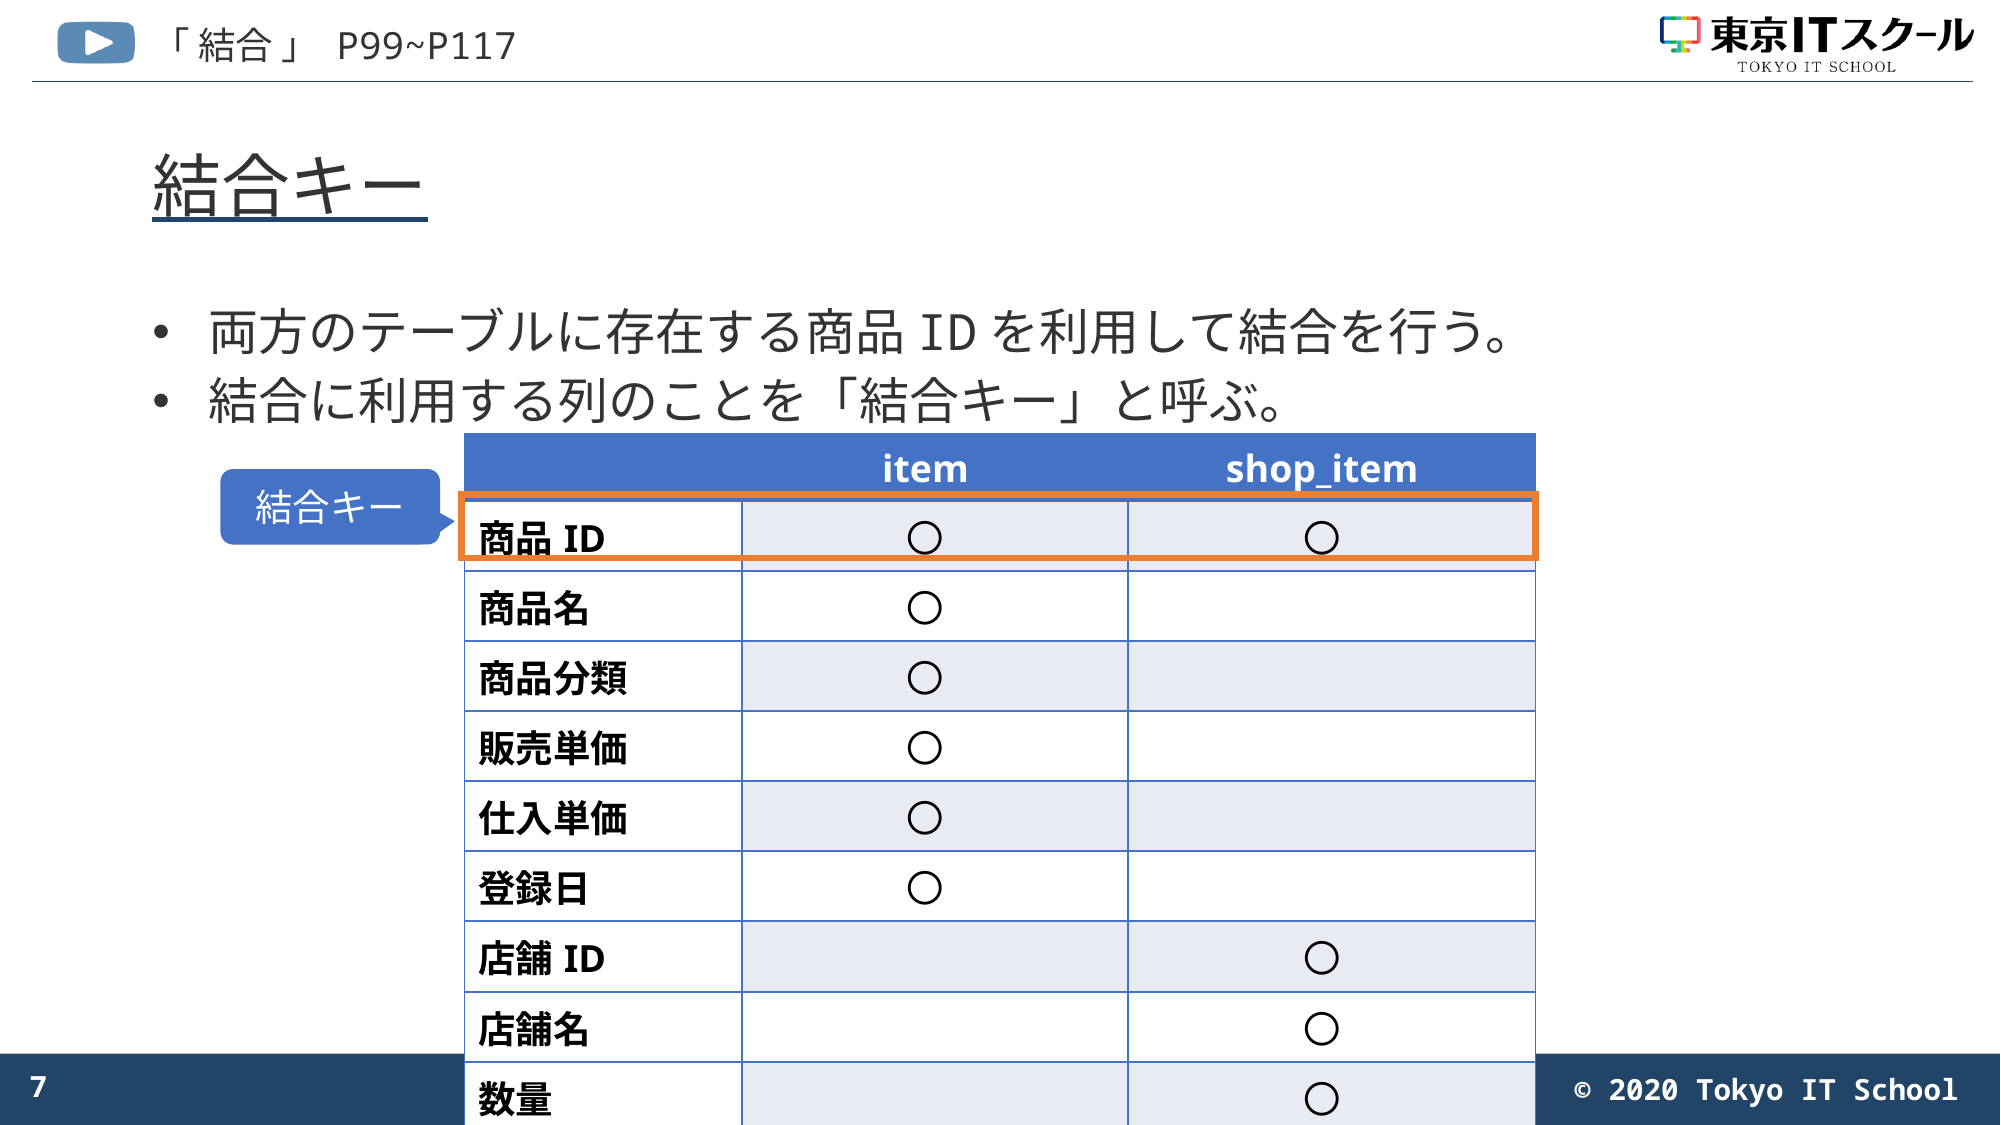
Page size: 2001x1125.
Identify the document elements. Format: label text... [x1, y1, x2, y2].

table_cell 〇 [743, 712, 1127, 780]
table_cell 仕入単価 [465, 782, 741, 850]
table_header shop_item [1128, 435, 1535, 493]
table_cell 〇 [743, 782, 1127, 850]
picture [1660, 16, 1974, 72]
table_cell 〇 [1129, 1063, 1535, 1125]
table_cell [743, 1063, 1127, 1125]
table_cell [1129, 852, 1535, 920]
table_header item [742, 435, 1128, 493]
table_cell [1129, 782, 1535, 850]
table_cell 店舗名 [465, 993, 741, 1061]
slide_number 7 [15, 1058, 464, 1119]
text_box 結合キー [219, 467, 457, 546]
table_cell 登録日 [465, 852, 741, 920]
table_cell 販売単価 [465, 712, 741, 780]
table_cell 商品ID [465, 559, 741, 570]
title 結合キー [137, 102, 1863, 278]
table_cell [1129, 712, 1535, 780]
table_header [465, 435, 742, 493]
table_cell 店舗ID [465, 922, 741, 991]
table_cell 〇 [743, 642, 1127, 710]
table_cell 〇 [1129, 559, 1535, 570]
table_cell [743, 993, 1127, 1061]
table_cell 〇 [743, 852, 1127, 920]
table_cell [743, 922, 1127, 991]
table_cell [1129, 642, 1535, 710]
table_cell [1129, 572, 1535, 640]
table_cell 〇 [743, 559, 1127, 570]
table_cell 〇 [743, 572, 1127, 640]
table_cell 数量 [465, 1063, 741, 1125]
table_cell 商品分類 [465, 642, 741, 710]
table_cell 〇 [1129, 922, 1535, 991]
table_cell 〇 [1129, 993, 1535, 1061]
list 両方のテーブルに存在する商品IDを利用して結合を行う。 結合に利用する列のことを「結合キー」と呼ぶ。 [137, 299, 1863, 1014]
text_box [461, 493, 1536, 559]
table_cell 商品名 [465, 572, 741, 640]
